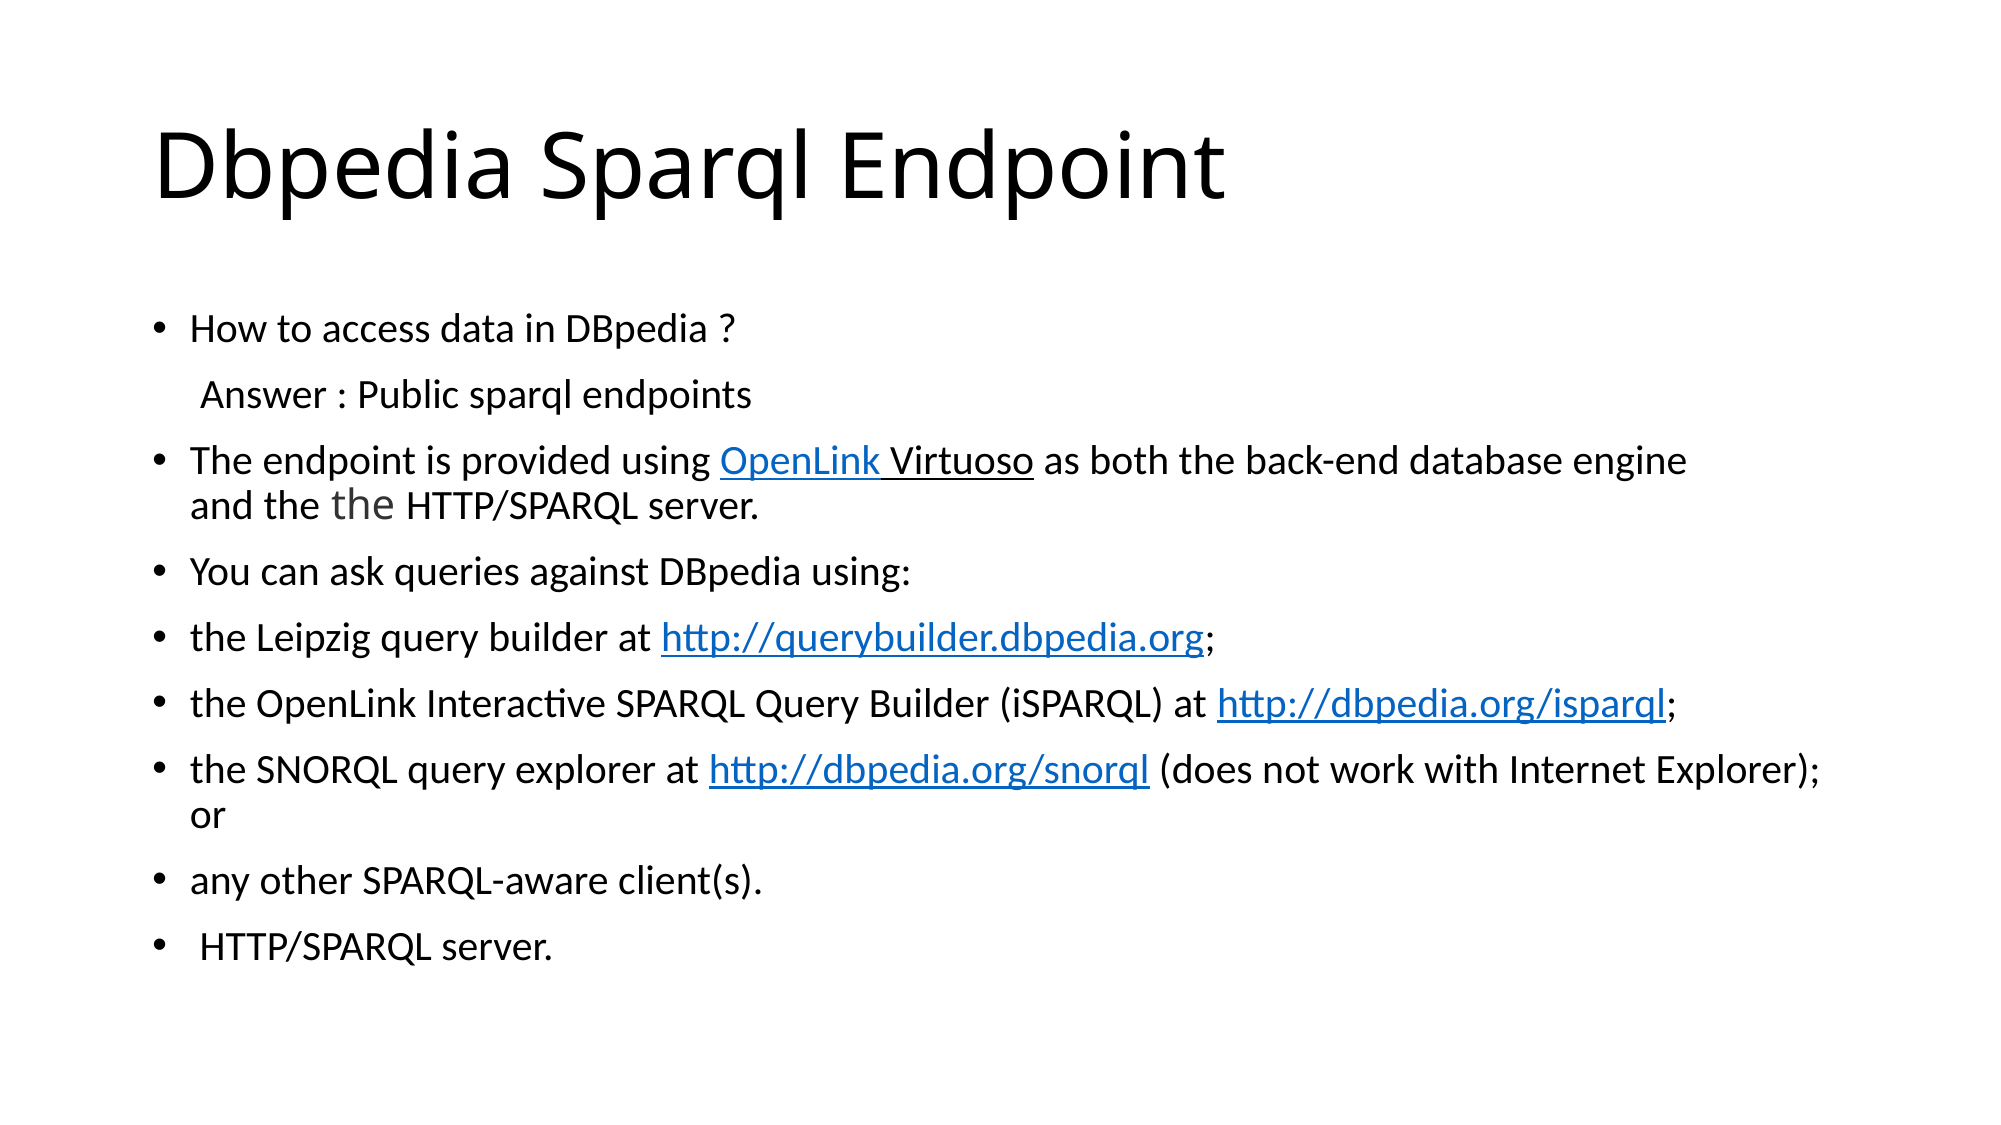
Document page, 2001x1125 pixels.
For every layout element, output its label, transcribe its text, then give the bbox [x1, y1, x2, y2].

list How to access data in DBpedia ? Answer : Public sparql endpoints The endpoint is provided using OpenLink Virtuoso as both the back-end database engine and the the HTTP/SPARQL server. You can ask queries against DBpedia using: the Leipzig query builder at http://querybuilder.dbpedia.org; the OpenLink Interactive SPARQL Query Builder (iSPARQL) at http://dbpedia.org/isparql; the SNORQL query explorer at http://dbpedia.org/snorql (does not work with Internet Explorer); or any other SPARQL-aware client(s). HTTP/SPARQL server. [137, 299, 1863, 1014]
title Dbpedia Sparql Endpoint [137, 59, 1863, 278]
